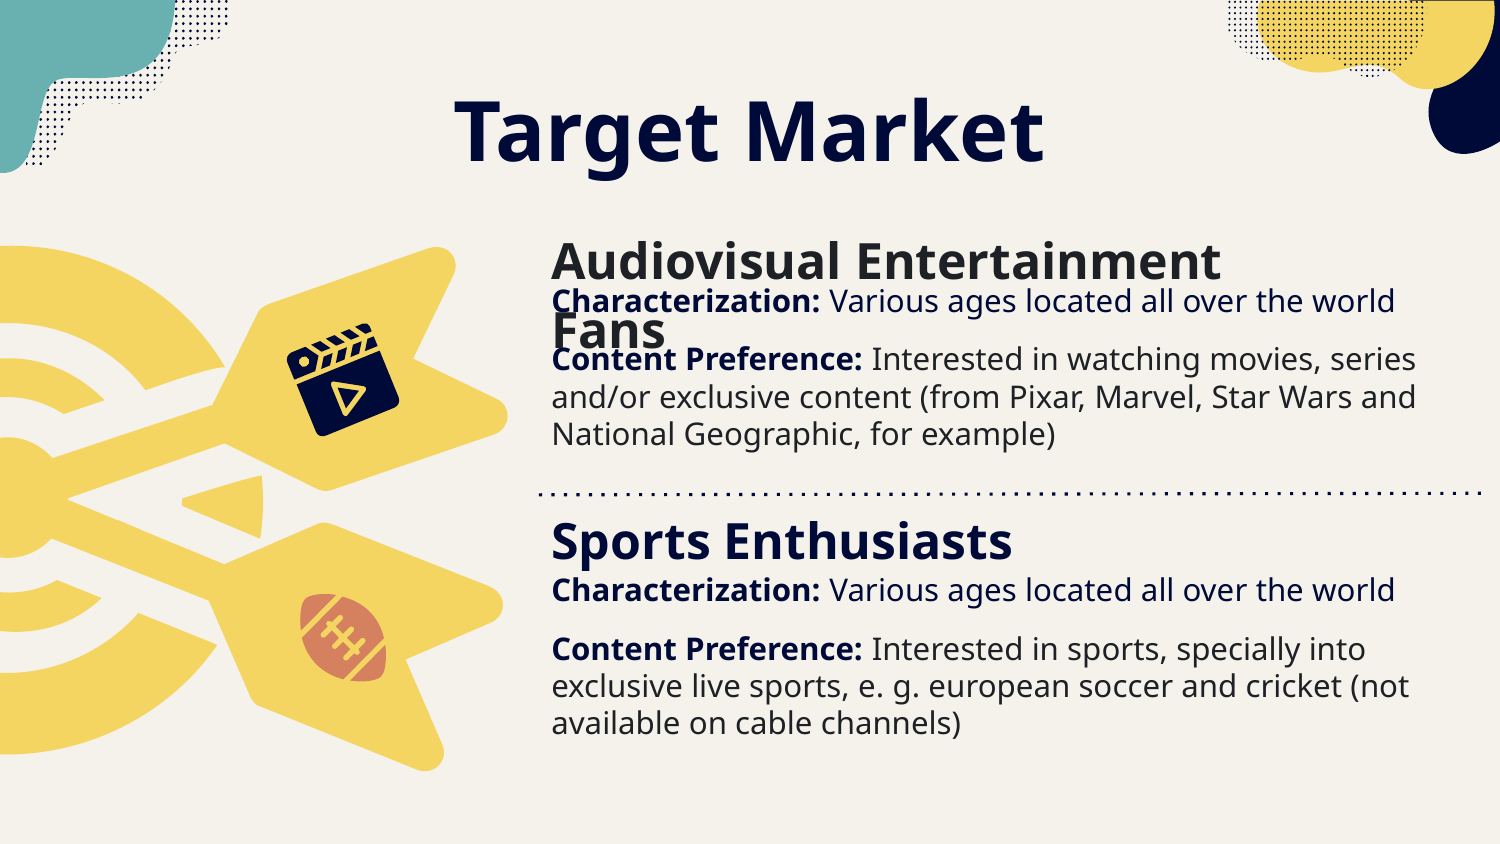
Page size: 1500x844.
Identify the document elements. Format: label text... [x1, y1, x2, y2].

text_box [297, 594, 389, 681]
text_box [0, 125, 453, 800]
subtitle Characterization: Various ages located all over the world Content Preference: Interested in sports, specially into exclusive live sports, e. g. european soccer and cricket (not available on cable channels) [536, 555, 1500, 832]
text_box [458, 380, 508, 447]
text_box [458, 573, 503, 637]
subtitle Audiovisual Entertainment Fans [536, 205, 1327, 297]
subtitle Sports Enthusiasts [536, 501, 1090, 568]
title Target Market [116, 63, 1383, 164]
subtitle Characterization: Various ages located all over the world Content Preference: Interested in watching movies, series and/or exclusive content (from Pixar, Marvel, Star Wars and National Geographic, for example) [536, 266, 1500, 458]
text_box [297, 334, 389, 426]
